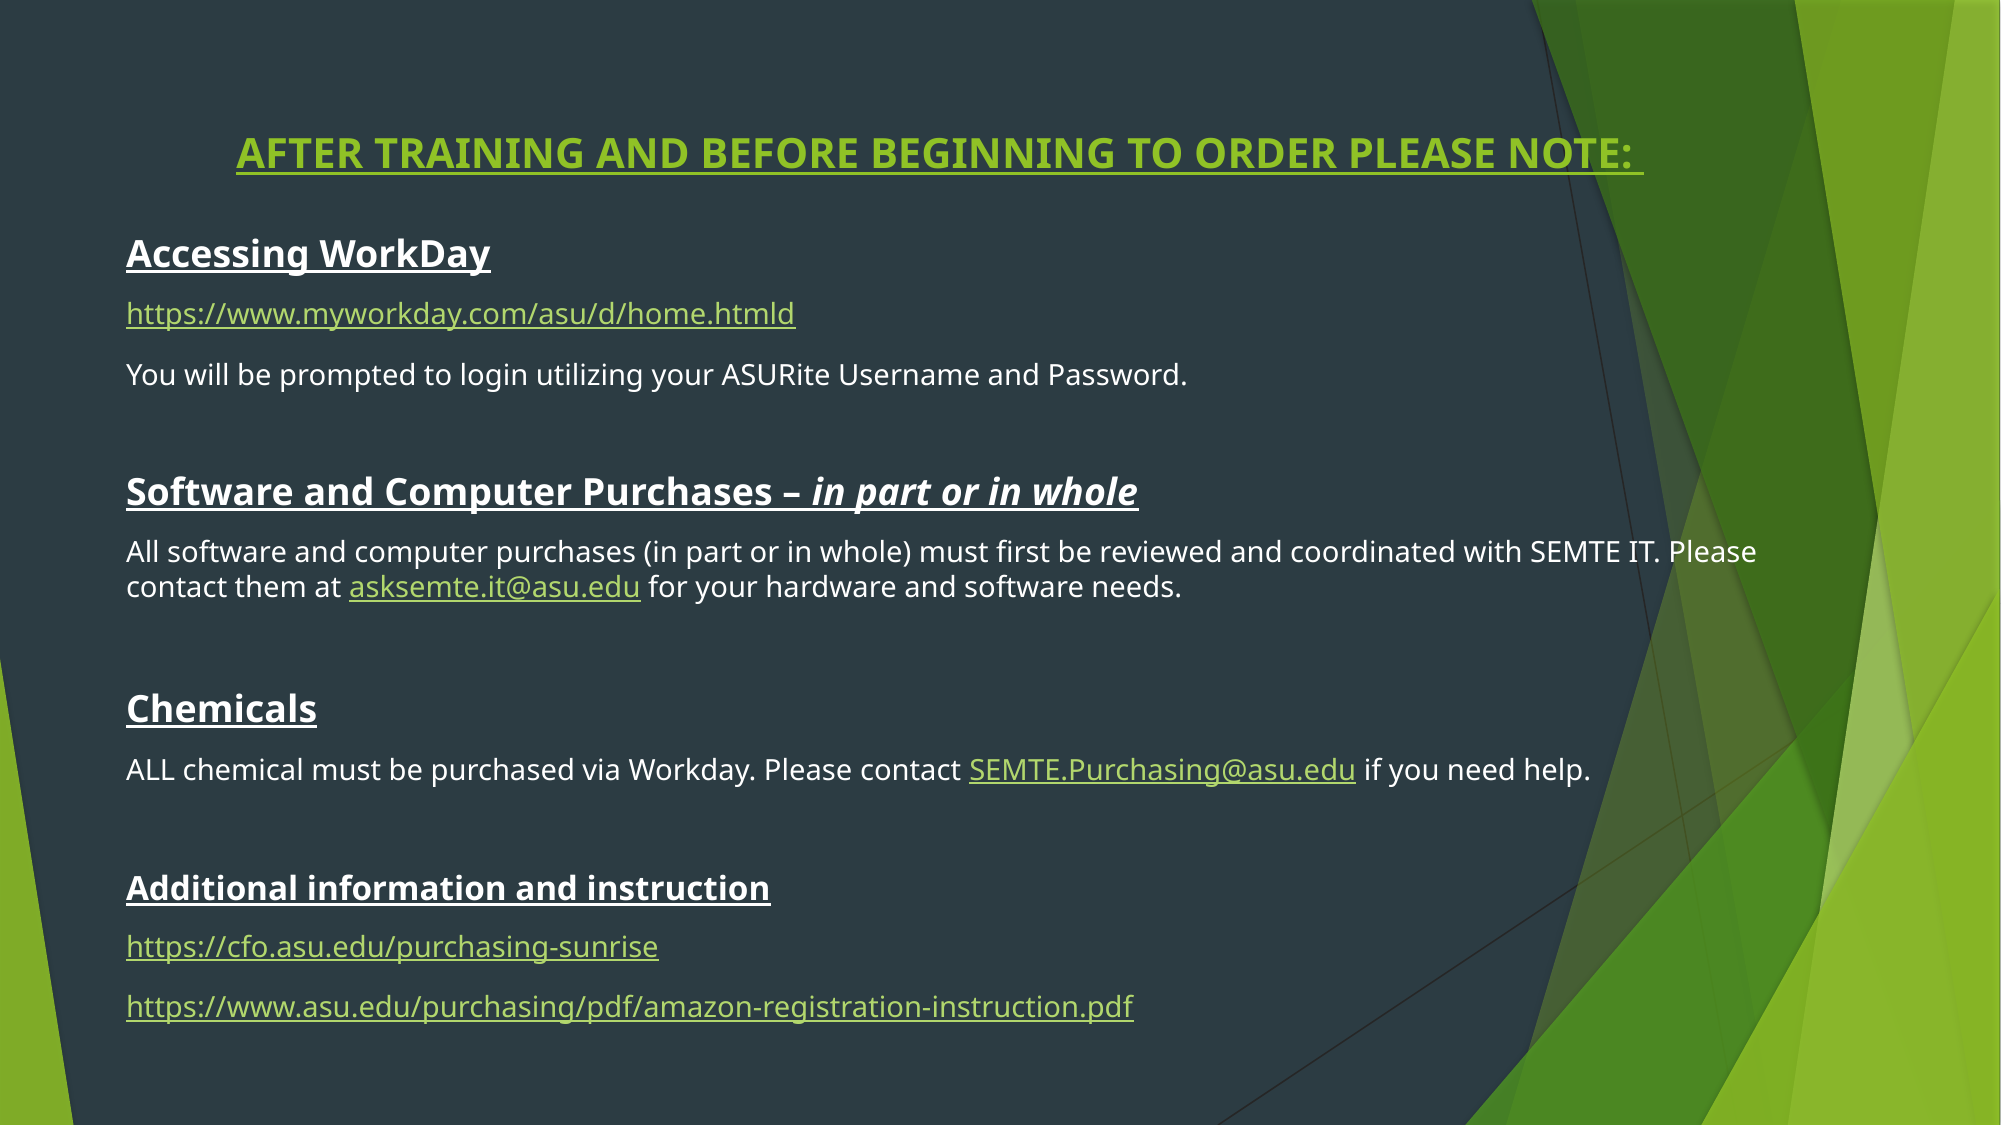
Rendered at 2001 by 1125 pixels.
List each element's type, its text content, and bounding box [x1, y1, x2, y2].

list Accessing WorkDay https://www.myworkday.com/asu/d/home.htmld You will be prompted to login utilizing your ASURite Username and Password. Software and Computer Purchases – in part or in whole All software and computer purchases (in part or in whole) must first be reviewed and coordinated with SEMTE IT. Please contact them at asksemte.it@asu.edu for your hardware and software needs. Chemicals ALL chemical must be purchased via Workday. Please contact SEMTE.Purchasing@asu.edu if you need help. Additional information and instruction https://cfo.asu.edu/purchasing-sunrise https://www.asu.edu/purchasing/pdf/amazon-registration-instruction.pdf [111, 222, 1798, 1013]
title AFTER TRAINING AND BEFORE BEGINNING TO ORDER PLEASE NOTE: [221, 78, 1665, 185]
